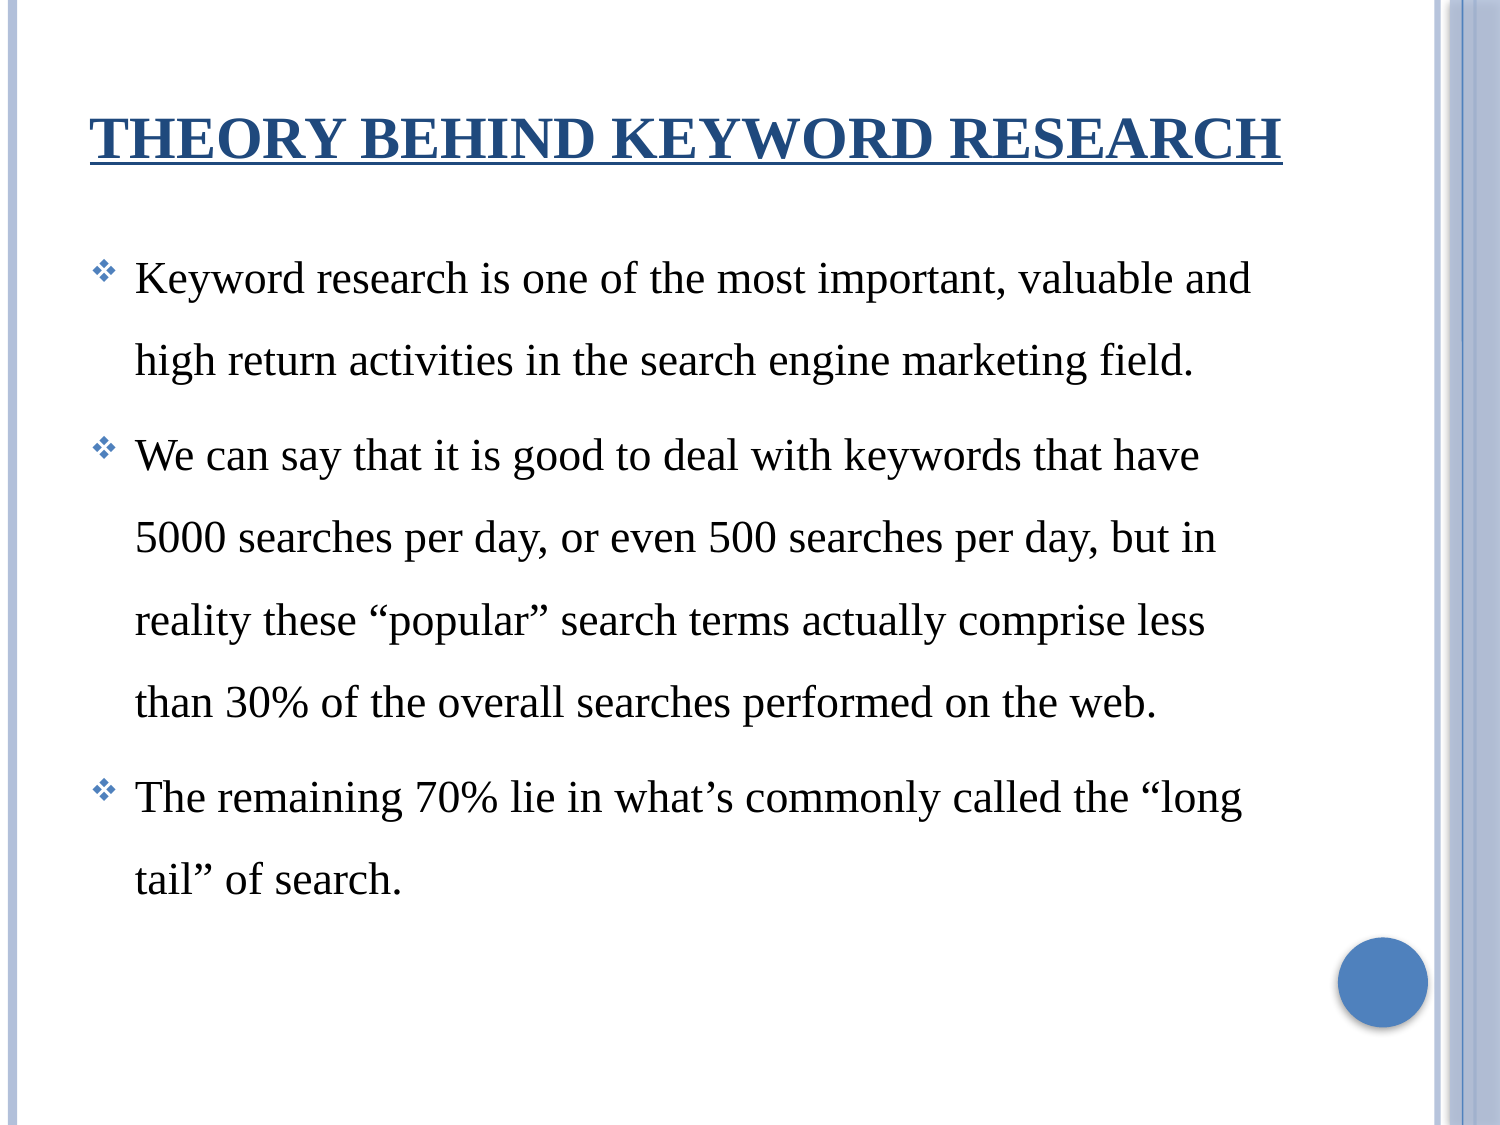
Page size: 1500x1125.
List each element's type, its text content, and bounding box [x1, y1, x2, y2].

title Theory behind keyword research [75, 37, 1300, 212]
list Keyword research is one of the most important, valuable and high return activities in the search engine marketing field. We can say that it is good to deal with keywords that have 5000 searches per day, or even 500 searches per day, but in reality these “popular” search terms actually comprise less than 30% of the overall searches performed on the web. The remaining 70% lie in what’s commonly called the “long tail” of search. [75, 212, 1300, 1062]
